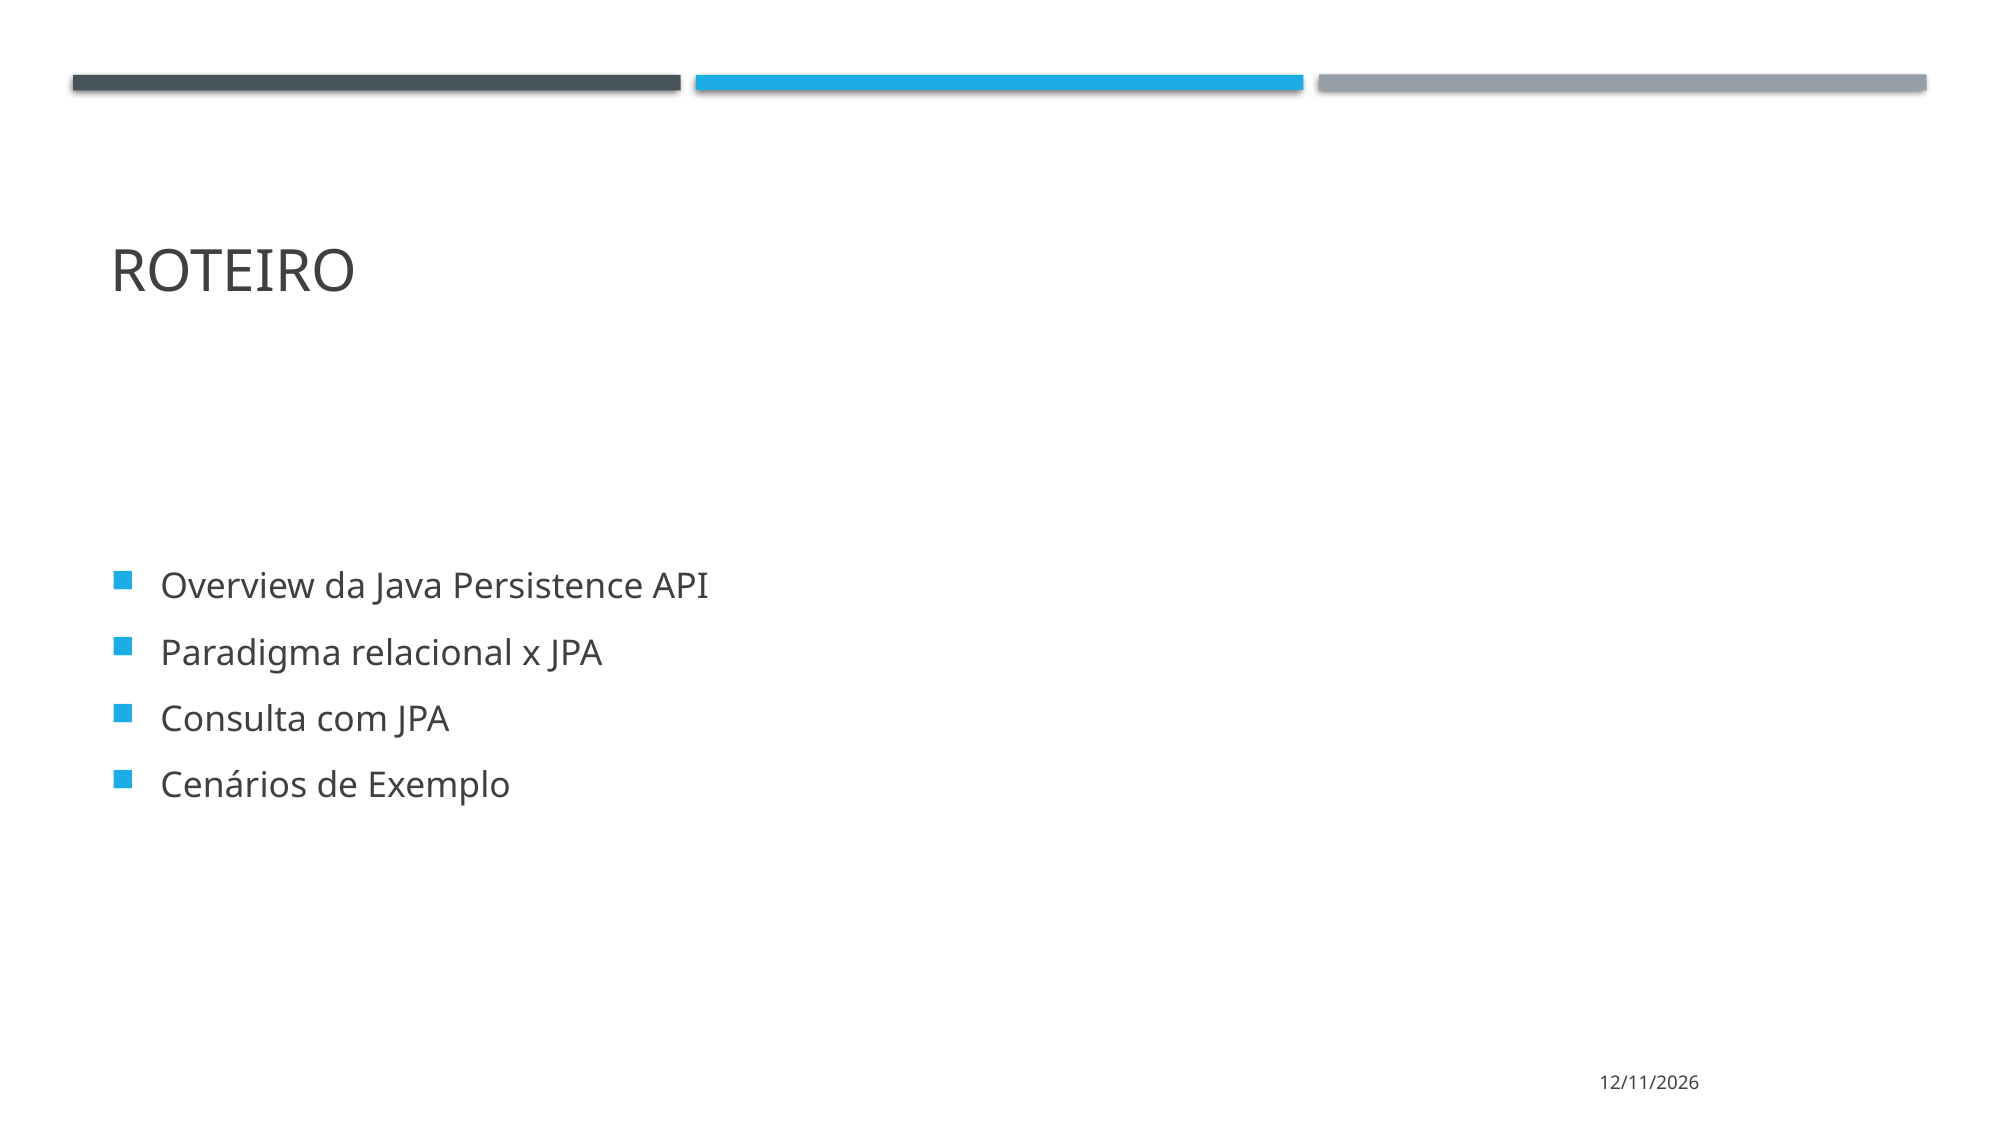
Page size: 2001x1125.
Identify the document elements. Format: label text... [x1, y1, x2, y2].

list Overview da Java Persistence API Paradigma relacional x JPA Consulta com JPA Cenários de Exemplo [95, 383, 1905, 981]
title roteiro [95, 115, 1905, 311]
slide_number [1247, 1053, 1715, 1114]
